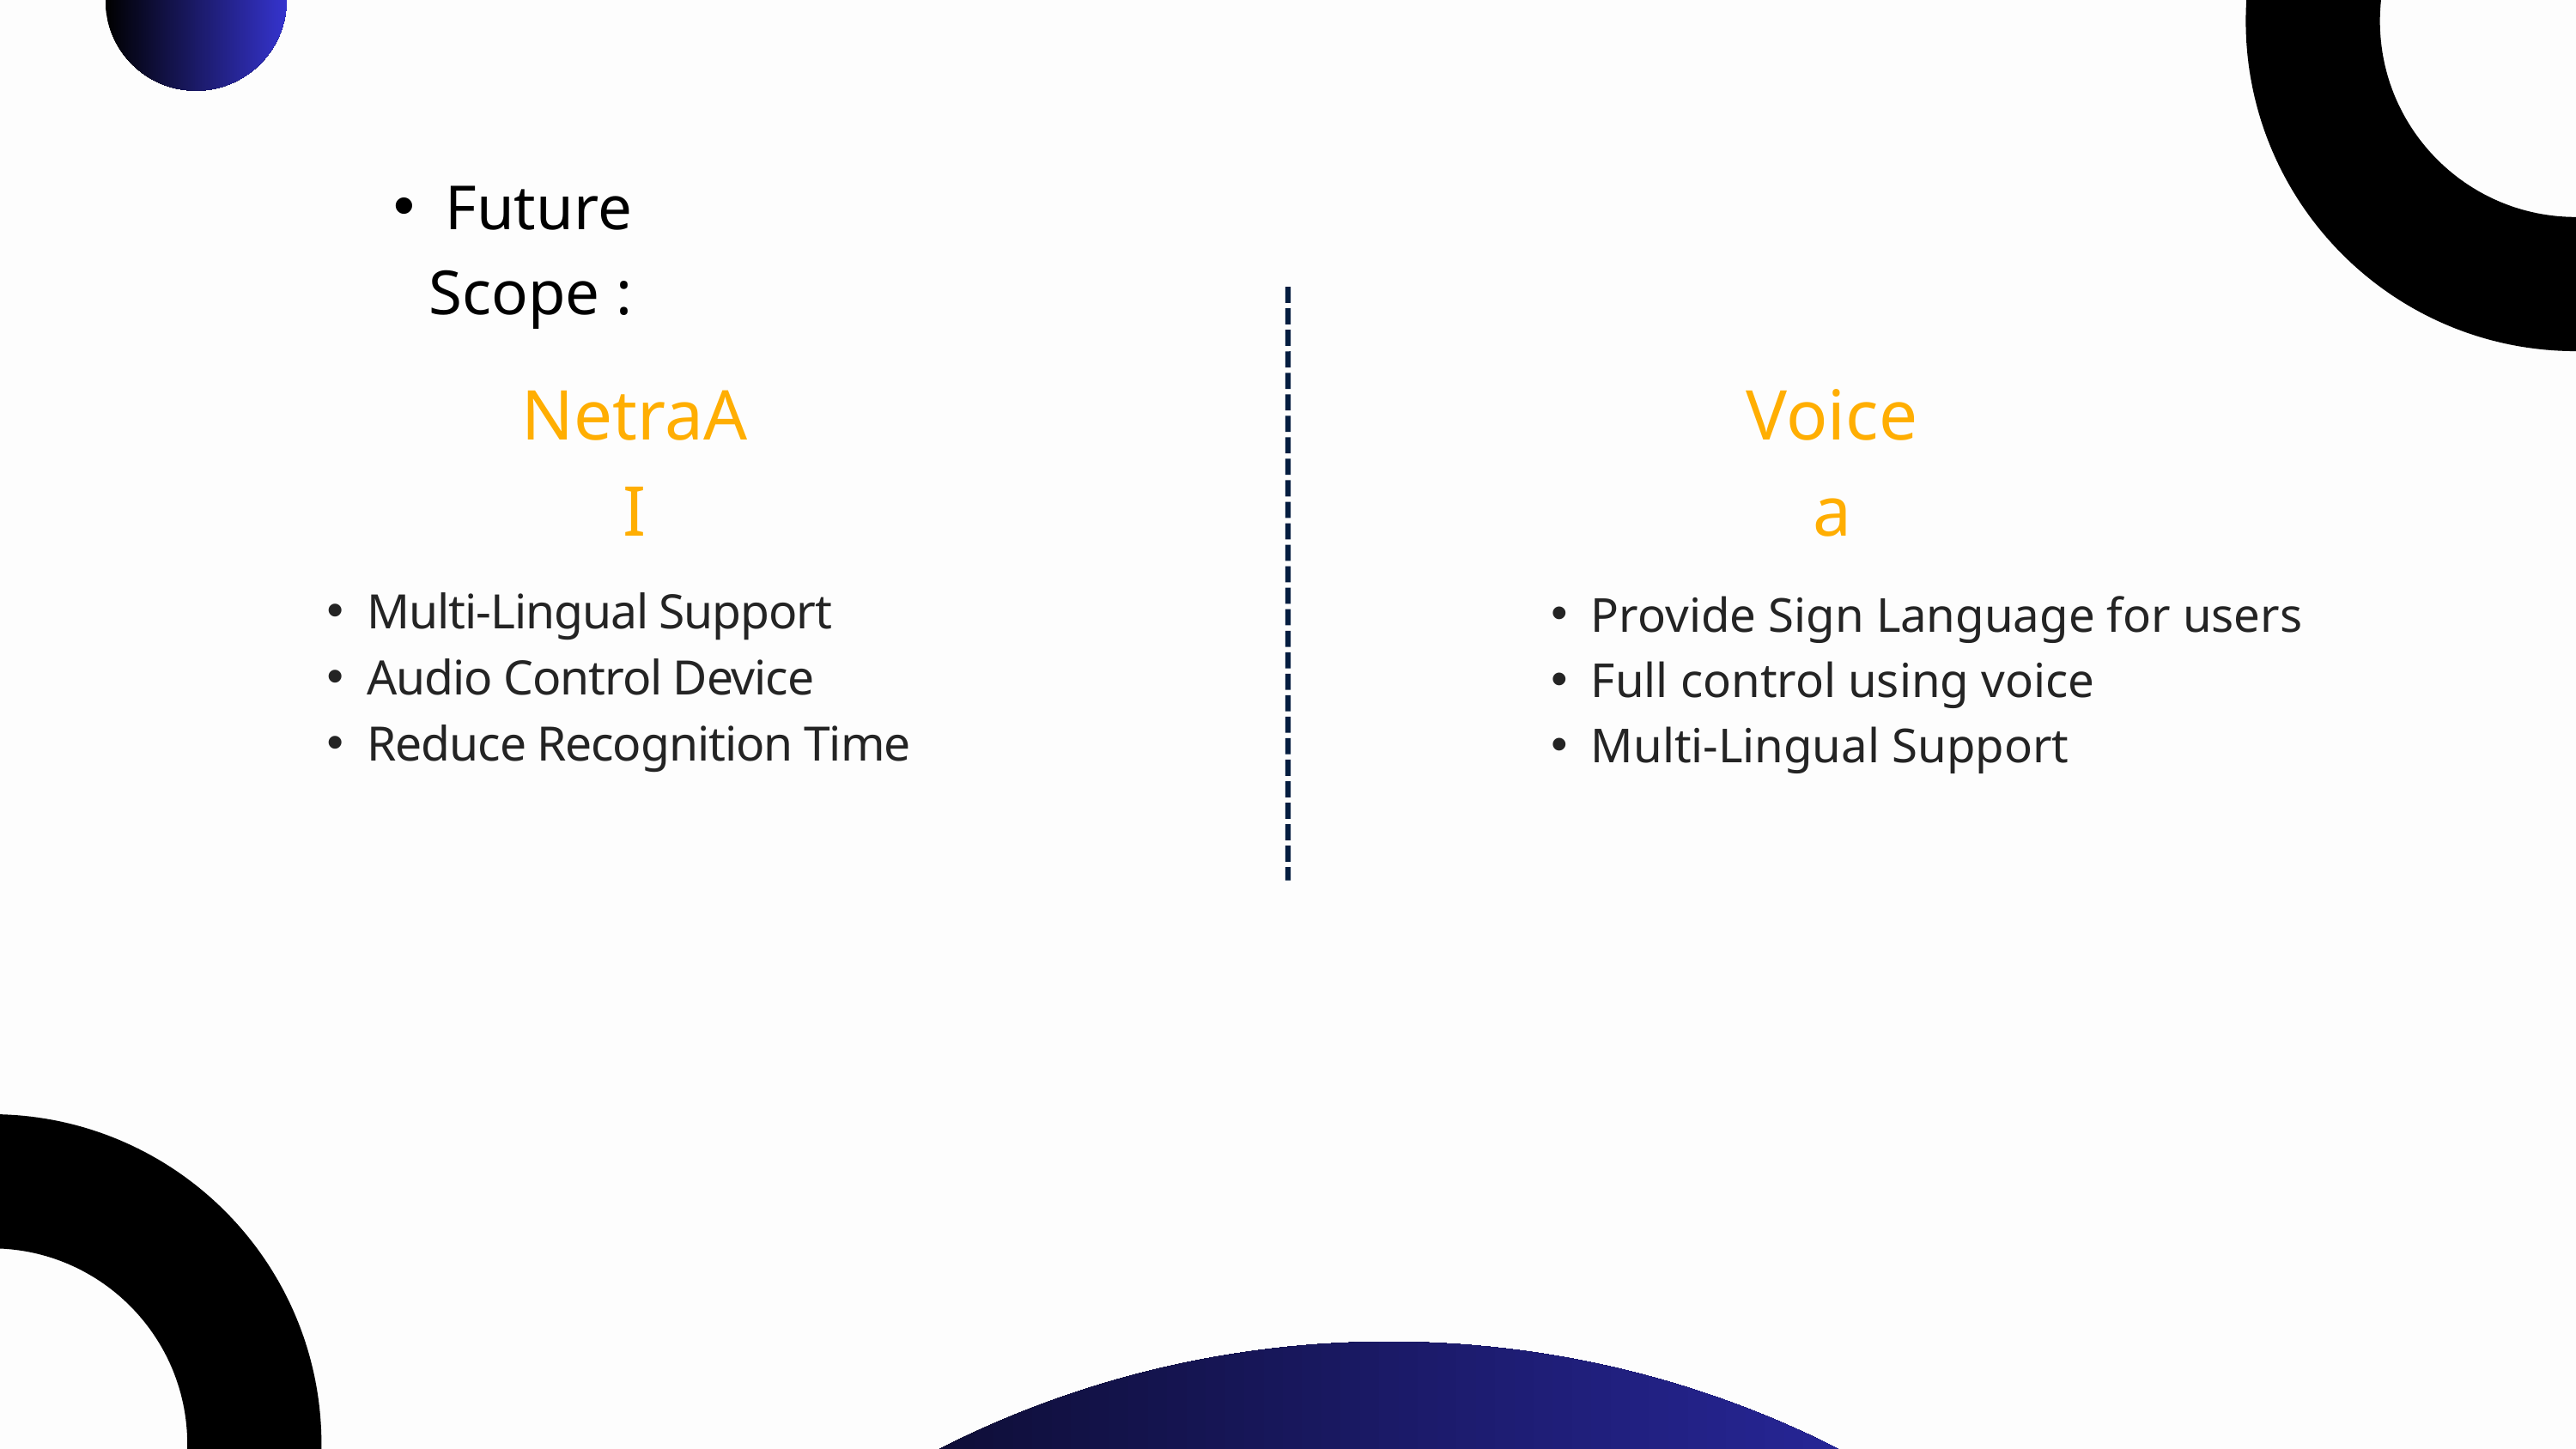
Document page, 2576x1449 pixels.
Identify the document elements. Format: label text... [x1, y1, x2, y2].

text_box NetraAI [512, 357, 757, 550]
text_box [0, 1180, 255, 1449]
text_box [2312, 0, 2576, 285]
text_box Future Scope : [234, 156, 739, 327]
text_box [395, 1341, 2383, 1449]
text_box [105, 0, 287, 91]
text_box Multi-Lingual Support Audio Control Device Reduce Recognition Time [286, 571, 1454, 771]
text_box Provide Sign Language for users Full control using voice Multi-Lingual Support [1511, 575, 2576, 773]
text_box Voicea [1729, 357, 1935, 550]
